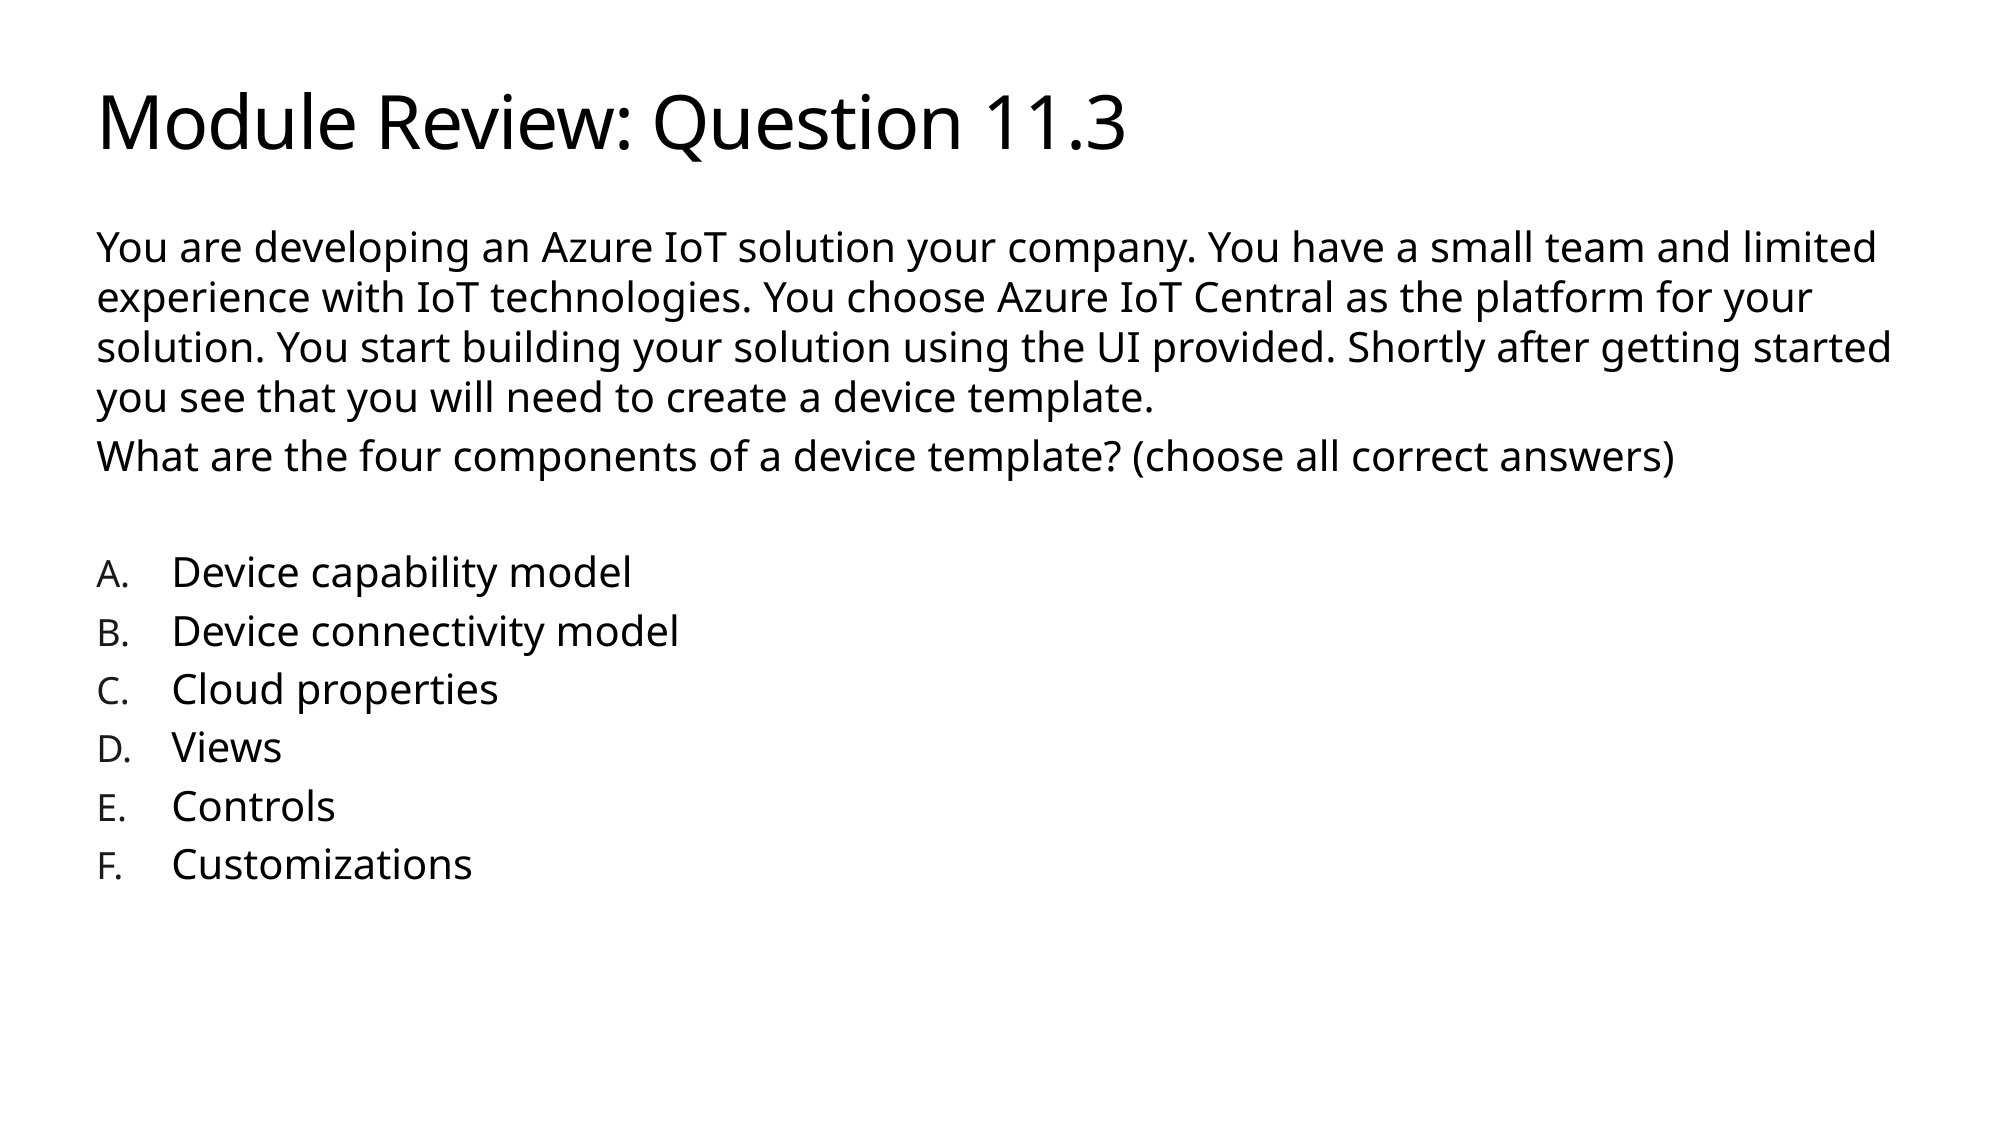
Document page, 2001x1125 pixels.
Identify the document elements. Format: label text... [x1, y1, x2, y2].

list You are developing an Azure IoT solution your company. You have a small team and limited experience with IoT technologies. You choose Azure IoT Central as the platform for your solution. You start building your solution using the UI provided. Shortly after getting started you see that you will need to create a device template. What are the four components of a device template? (choose all correct answers) Device capability model Device connectivity model Cloud properties Views Controls Customizations [96, 220, 1904, 888]
title Module Review: Question 11.3 [96, 75, 1904, 166]
